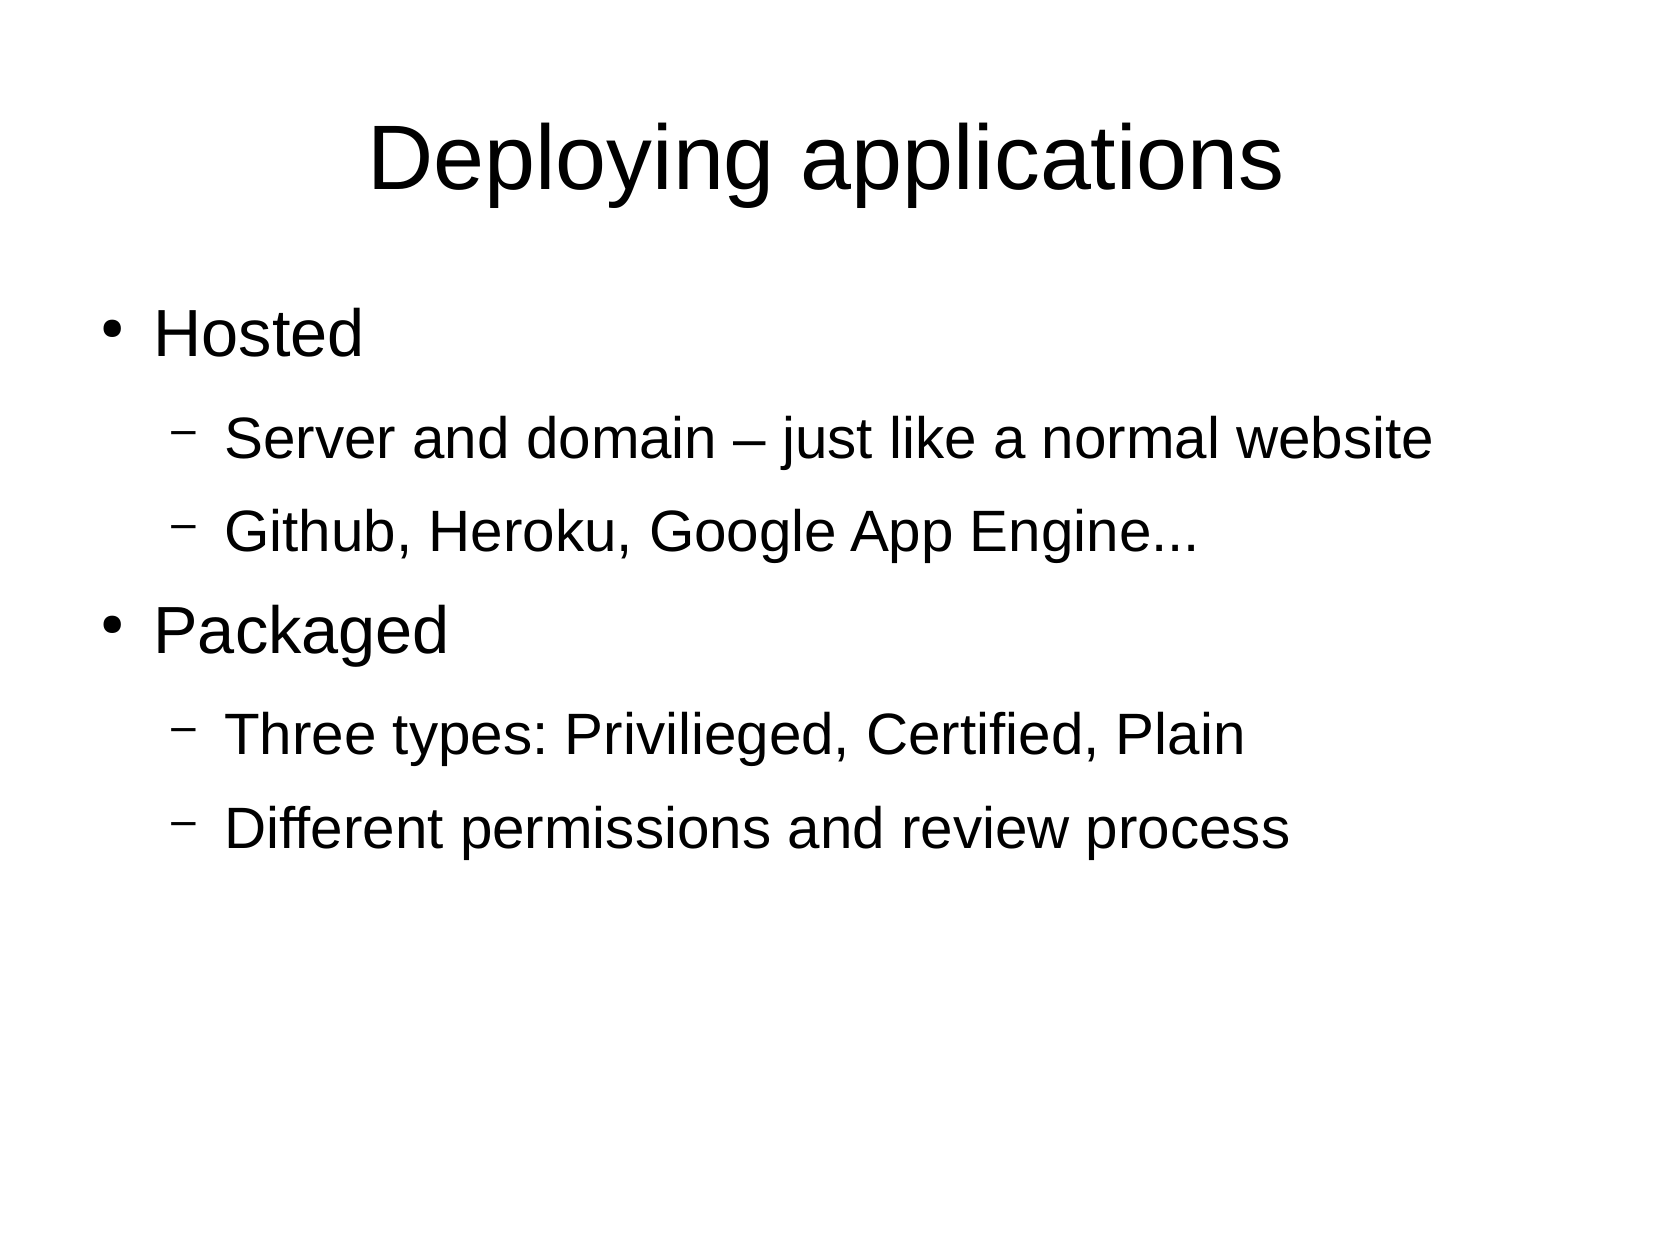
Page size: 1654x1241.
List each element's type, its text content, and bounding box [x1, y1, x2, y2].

title Deploying applications [82, 49, 1571, 257]
list Hosted Server and domain – just like a normal website Github, Heroku, Google App Engine... Packaged Three types: Privilieged, Certified, Plain Different permissions and review process [82, 290, 1538, 1010]
